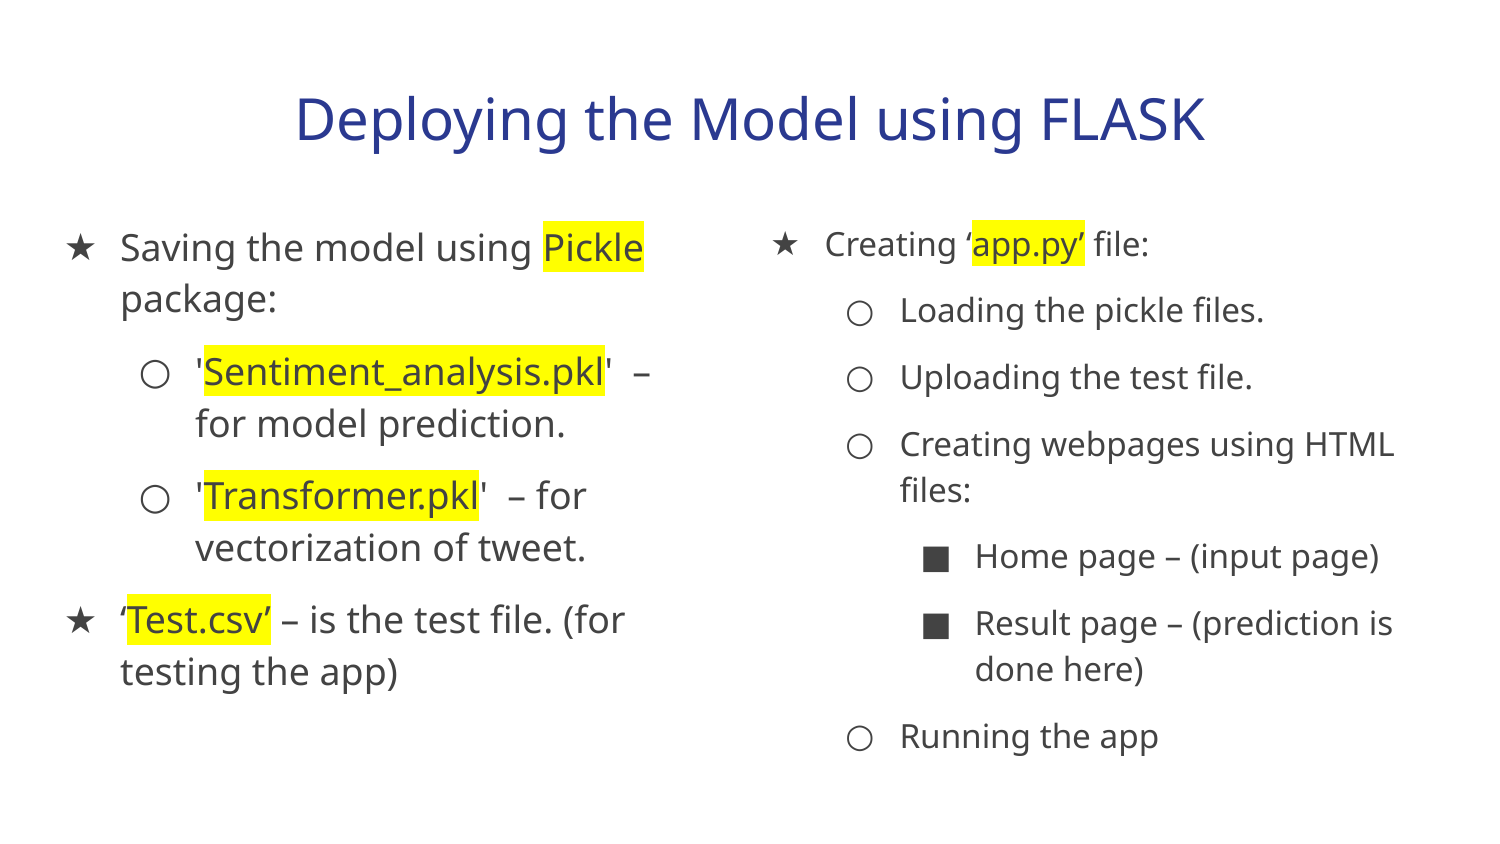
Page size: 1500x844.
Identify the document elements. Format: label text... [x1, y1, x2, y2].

list Creating ‘app.py’ file: Loading the pickle files. Uploading the test file. Creating webpages using HTML files: Home page – (input page) Result page – (prediction is done here) Running the app [734, 201, 1449, 798]
list Saving the model using Pickle package: 'Sentiment_analysis.pkl' – for model prediction. 'Transformer.pkl' – for vectorization of tweet. ‘Test.csv’ – is the test file. (for testing the app) [30, 201, 708, 750]
title Deploying the Model using FLASK [51, 67, 1449, 167]
